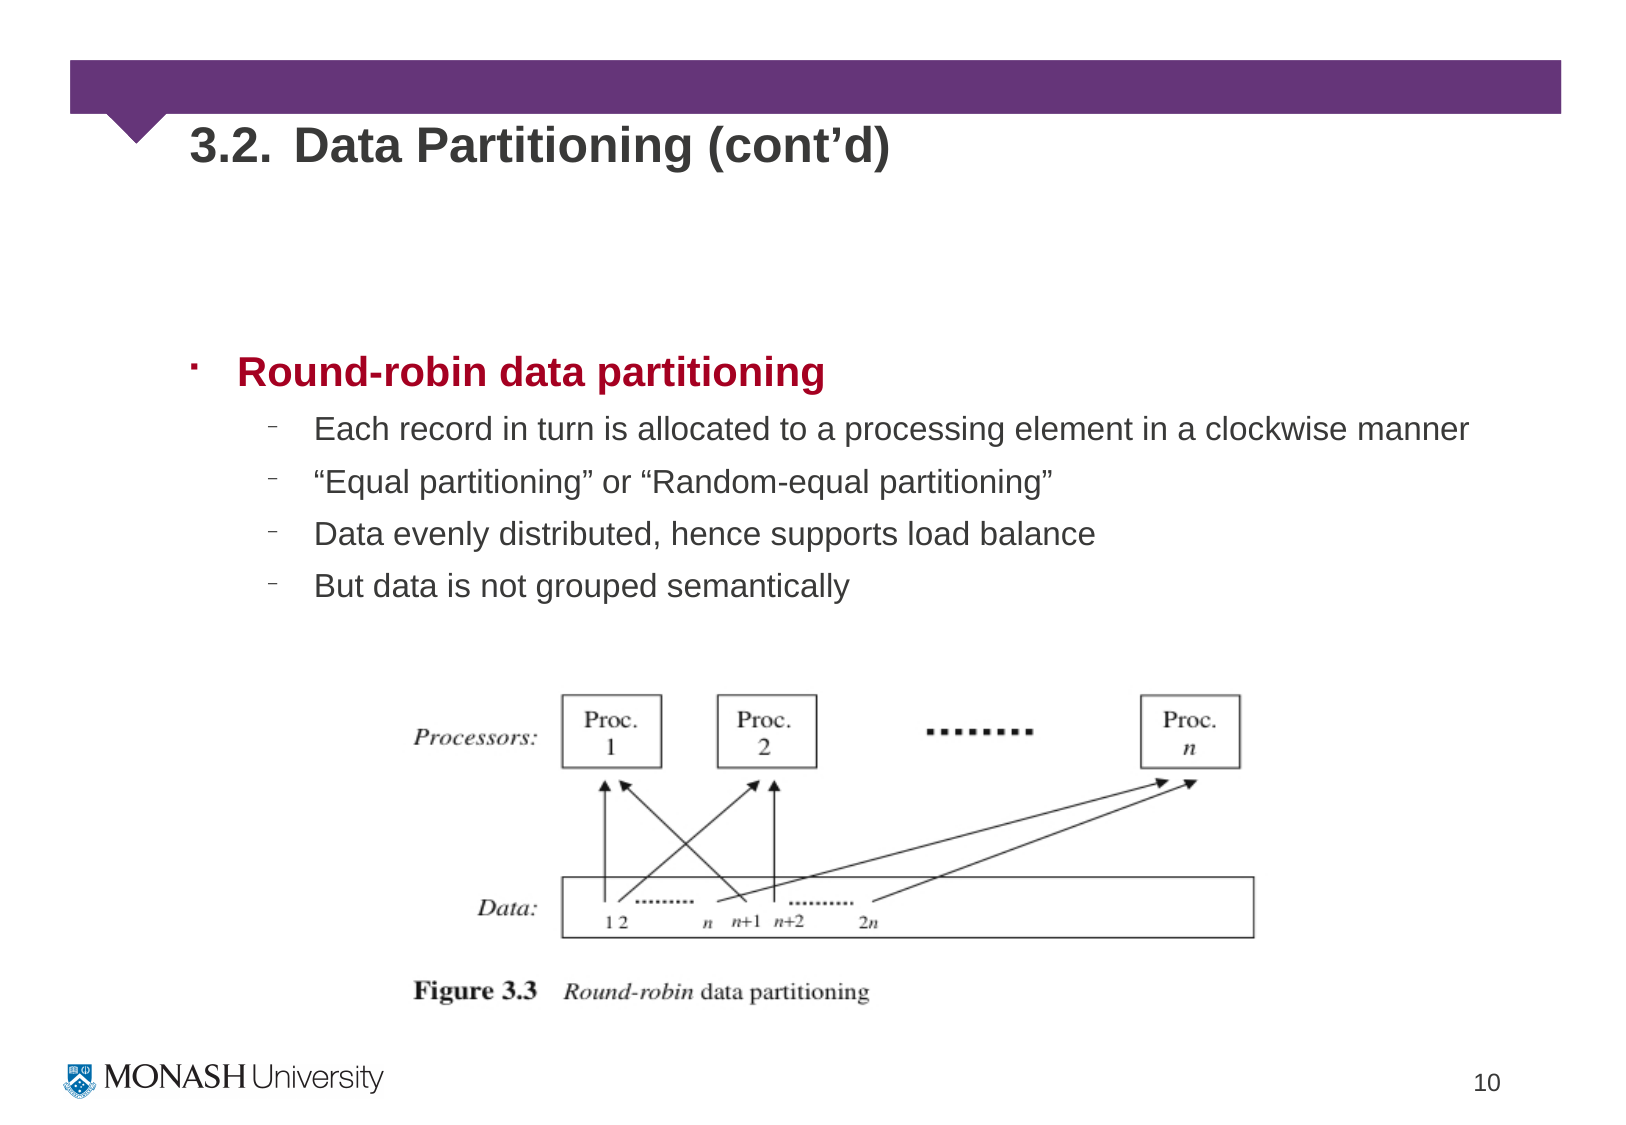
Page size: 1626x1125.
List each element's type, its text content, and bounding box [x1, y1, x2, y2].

title 3.2. Data Partitioning (cont’d) [189, 87, 1571, 275]
picture [365, 651, 1319, 1051]
list Round-robin data partitioning Each record in turn is allocated to a processing element in a clockwise manner “Equal partitioning” or “Random-equal partitioning” Data evenly distributed, hence supports load balance But data is not grouped semantically [189, 344, 1490, 1020]
picture [63, 1064, 384, 1099]
